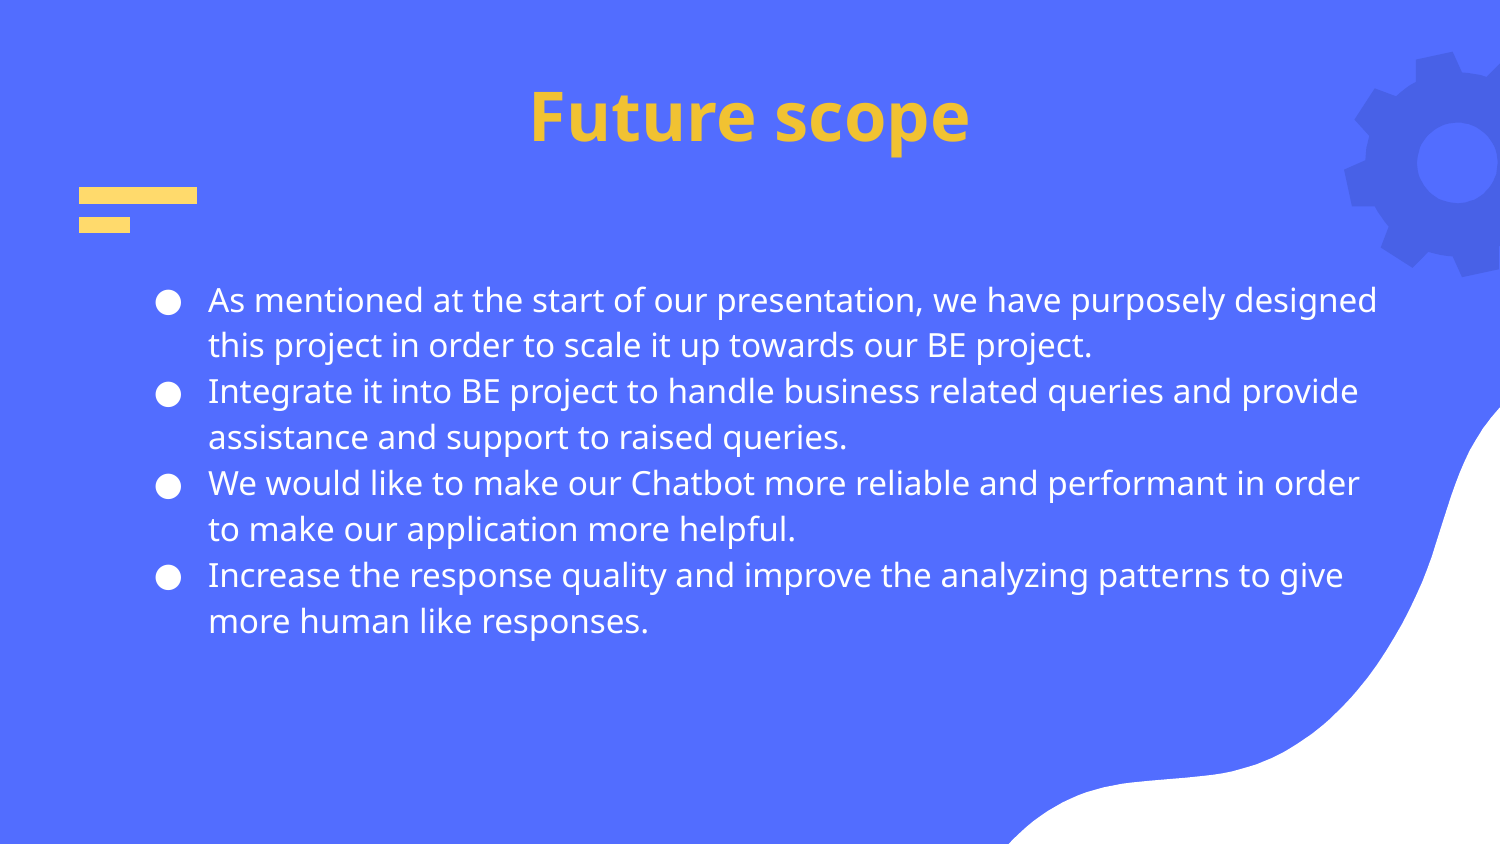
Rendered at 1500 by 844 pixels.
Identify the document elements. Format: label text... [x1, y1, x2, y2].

subtitle As mentioned at the start of our presentation, we have purposely designed this project in order to scale it up towards our BE project. Integrate it into BE project to handle business related queries and provide assistance and support to raised queries. We would like to make our Chatbot more reliable and performant in order to make our application more helpful. Increase the response quality and improve the analyzing patterns to give more human like responses. [118, 257, 1408, 762]
title Future scope [118, 57, 1382, 152]
